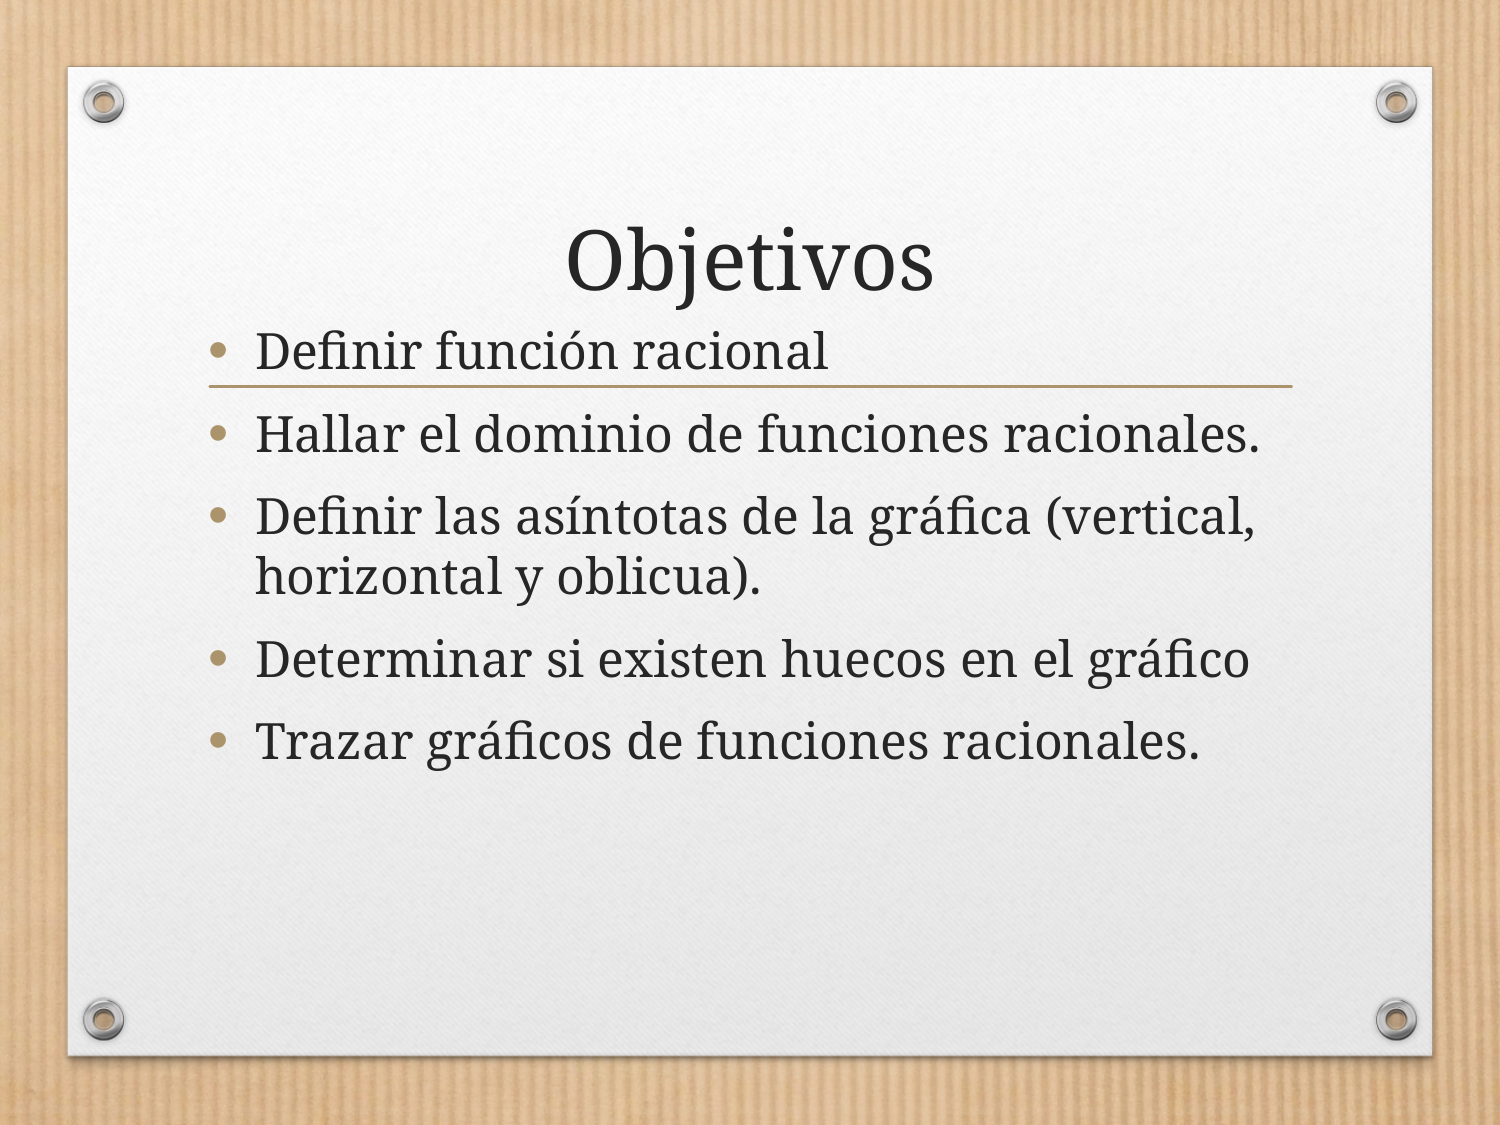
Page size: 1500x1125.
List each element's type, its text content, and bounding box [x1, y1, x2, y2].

list Definir función racional Hallar el dominio de funciones racionales. Definir las asíntotas de la gráfica (vertical, horizontal y oblicua). Determinar si existen huecos en el gráfico Trazar gráficos de funciones racionales. [193, 312, 1309, 878]
title Objetivos [193, 150, 1309, 312]
picture [0, 0, 1500, 1125]
